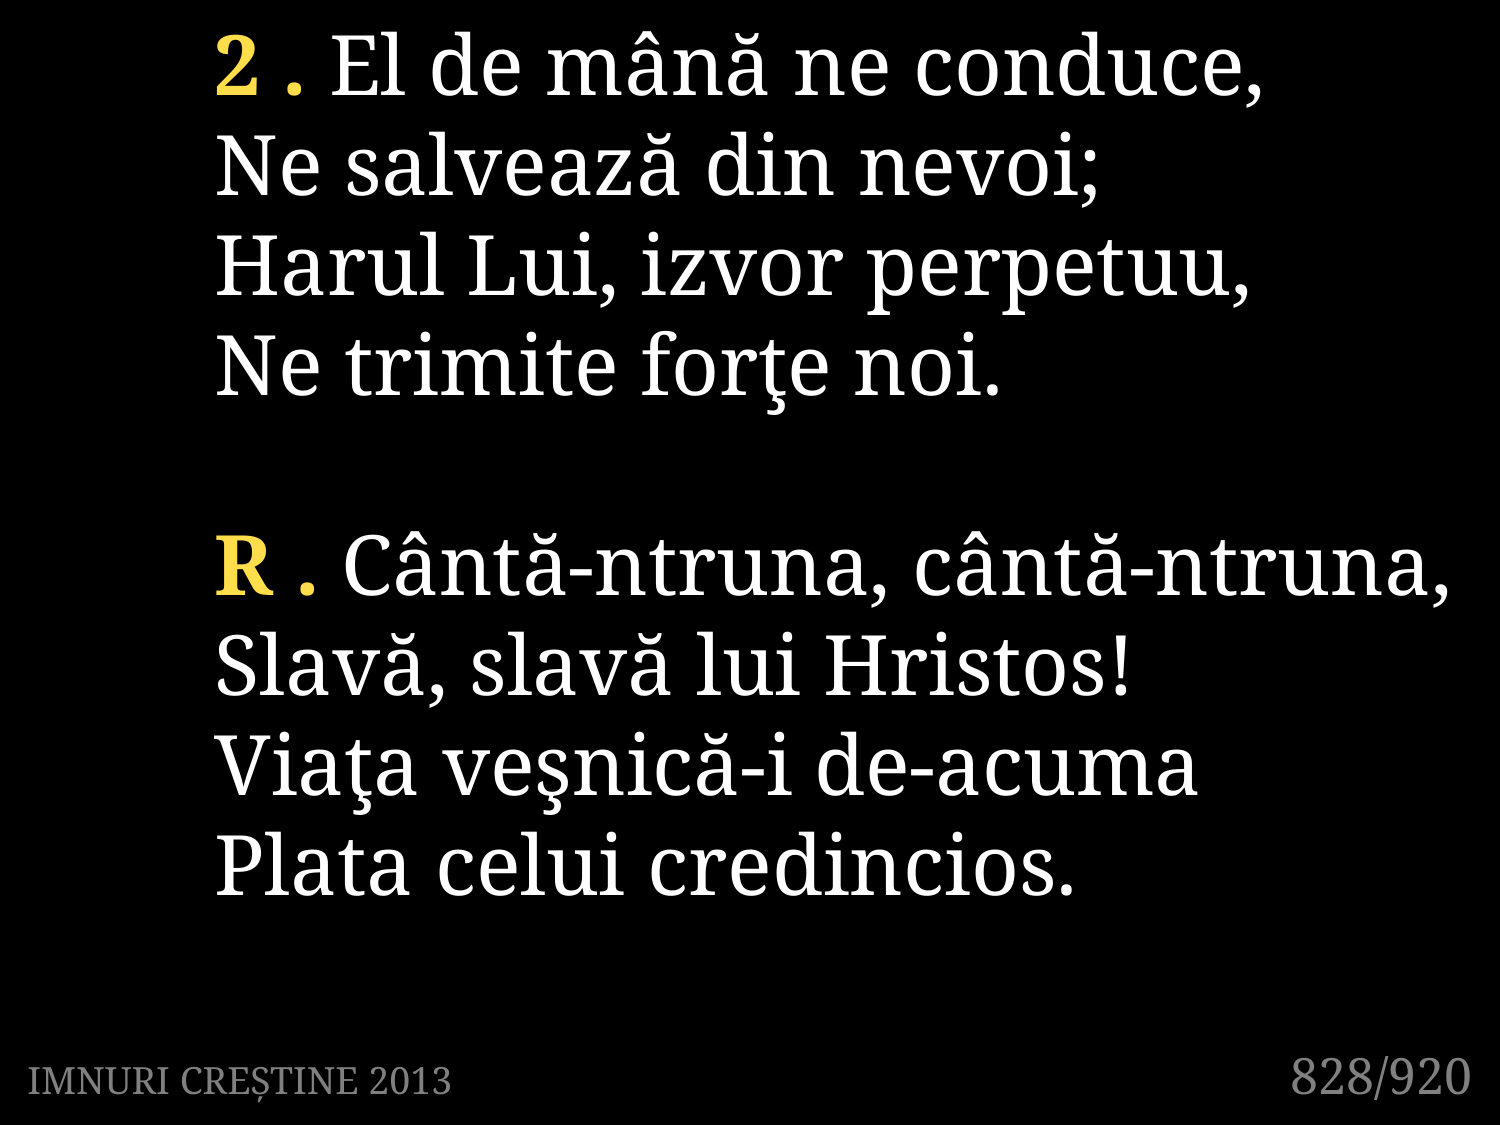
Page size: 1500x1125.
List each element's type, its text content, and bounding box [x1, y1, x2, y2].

text_box 2 . El de mână ne conduce, Ne salvează din nevoi; Harul Lui, izvor perpetuu, Ne trimite forţe noi. R . Cântă-ntruna, cântă-ntruna, Slavă, slavă lui Hristos! Viaţa veşnică-i de-acuma Plata celui credincios. [200, 4, 1500, 920]
text_box 828/920 [637, 1037, 1488, 1113]
text_box IMNURI CREȘTINE 2013 [12, 1049, 637, 1110]
